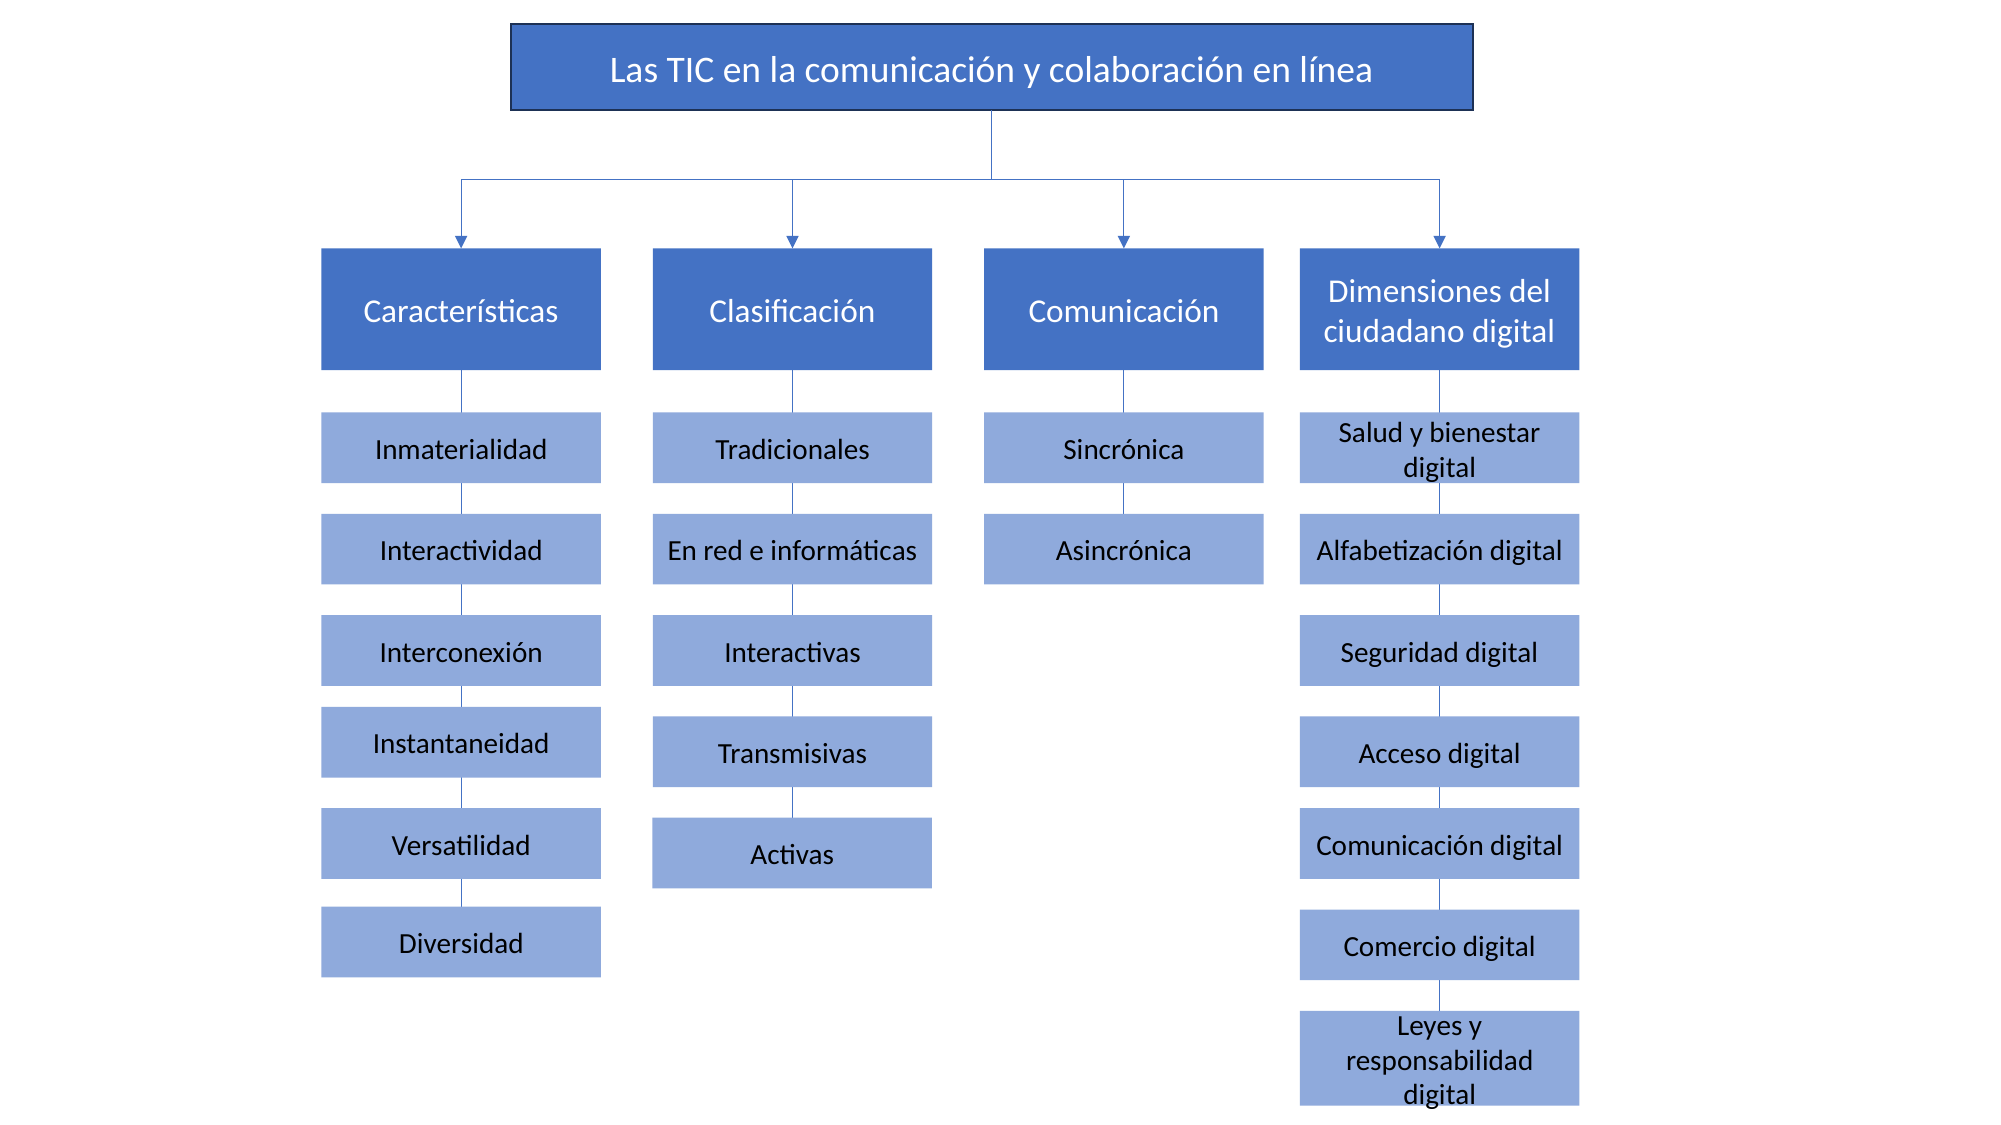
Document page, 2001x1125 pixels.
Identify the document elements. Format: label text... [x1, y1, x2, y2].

text_box Tradicionales [793, 411, 933, 484]
text_box Las TIC en la comunicación y colaboración en línea [796, 23, 1146, 111]
text_box Transmisivas [793, 715, 933, 788]
text_box Instantaneidad [320, 706, 461, 779]
text_box Acceso digital [1440, 715, 1580, 788]
text_box Interconexión [320, 614, 461, 687]
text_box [988, 113, 1127, 246]
text_box Inmaterialidad [462, 411, 602, 484]
text_box Seguridad digital [1299, 614, 1439, 687]
text_box Interactividad [462, 513, 602, 586]
text_box Asincrónica [983, 513, 1265, 586]
text_box Dimensiones del ciudadano digital [1299, 247, 1580, 371]
text_box En red e informáticas [793, 513, 933, 586]
text_box En red e informáticas [652, 513, 792, 586]
text_box Versatilidad [462, 807, 602, 880]
text_box Sincrónica [1124, 411, 1265, 484]
text_box Tradicionales [652, 411, 792, 484]
text_box Inmaterialidad [320, 411, 461, 484]
text_box Instantaneidad [462, 706, 602, 779]
text_box Las TIC en la comunicación y colaboración en línea [1285, 23, 1474, 111]
text_box Comunicación [983, 247, 1146, 371]
text_box Alfabetización digital [1299, 513, 1439, 586]
text_box Interactivas [793, 614, 933, 687]
text_box Activas [651, 817, 933, 889]
text_box Comunicación digital [1440, 807, 1580, 880]
text_box Clasificación [652, 247, 657, 371]
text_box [822, 79, 962, 279]
text_box Acceso digital [1299, 715, 1439, 788]
text_box Salud y bienestar digital [1440, 411, 1580, 484]
text_box Comercio digital [1299, 908, 1439, 981]
text_box Alfabetización digital [1440, 513, 1580, 586]
text_box Clasificación [796, 247, 933, 371]
text_box Comercio digital [1440, 908, 1580, 981]
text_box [1146, 0, 1285, 404]
text_box Versatilidad [320, 807, 461, 880]
text_box Las TIC en la comunicación y colaboración en línea [510, 23, 657, 111]
text_box Seguridad digital [1440, 614, 1580, 687]
text_box Características [320, 247, 602, 371]
text_box Interconexión [462, 614, 602, 687]
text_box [657, 0, 796, 445]
text_box Transmisivas [652, 715, 792, 788]
text_box Sincrónica [983, 411, 1123, 484]
text_box Diversidad [320, 906, 602, 978]
text_box Interactivas [652, 614, 792, 687]
text_box Interactividad [320, 513, 461, 586]
text_box Salud y bienestar digital [1299, 411, 1439, 484]
text_box Leyes y responsabilidad digital [1299, 1010, 1580, 1107]
text_box Comunicación digital [1299, 807, 1439, 880]
